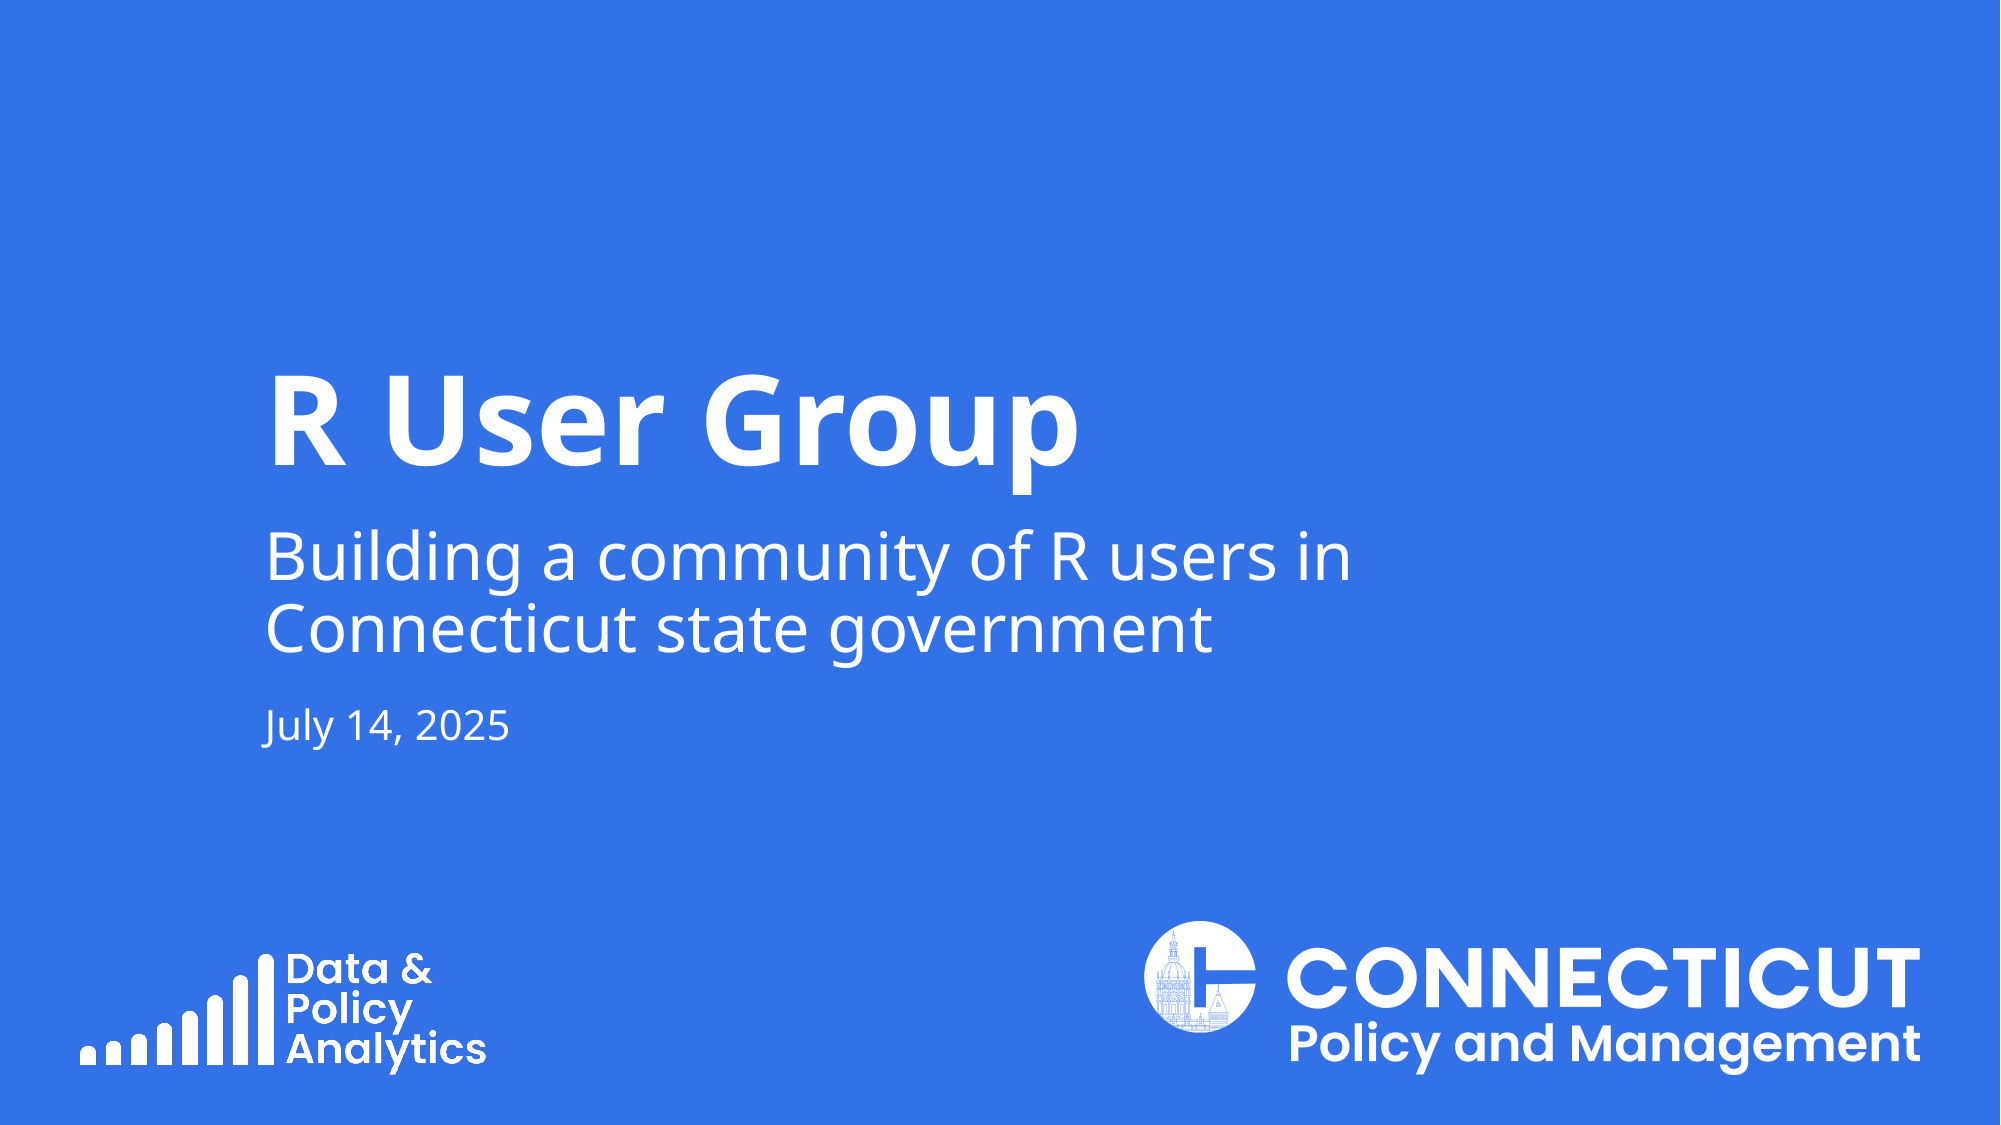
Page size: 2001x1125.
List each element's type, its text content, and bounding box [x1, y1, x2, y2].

subtitle Building a community of R users in Connecticut state government [249, 515, 1750, 610]
list July 14, 2025 [249, 697, 1750, 791]
picture [1144, 921, 1920, 1075]
picture [80, 948, 488, 1075]
title R User Group [249, 108, 1750, 500]
